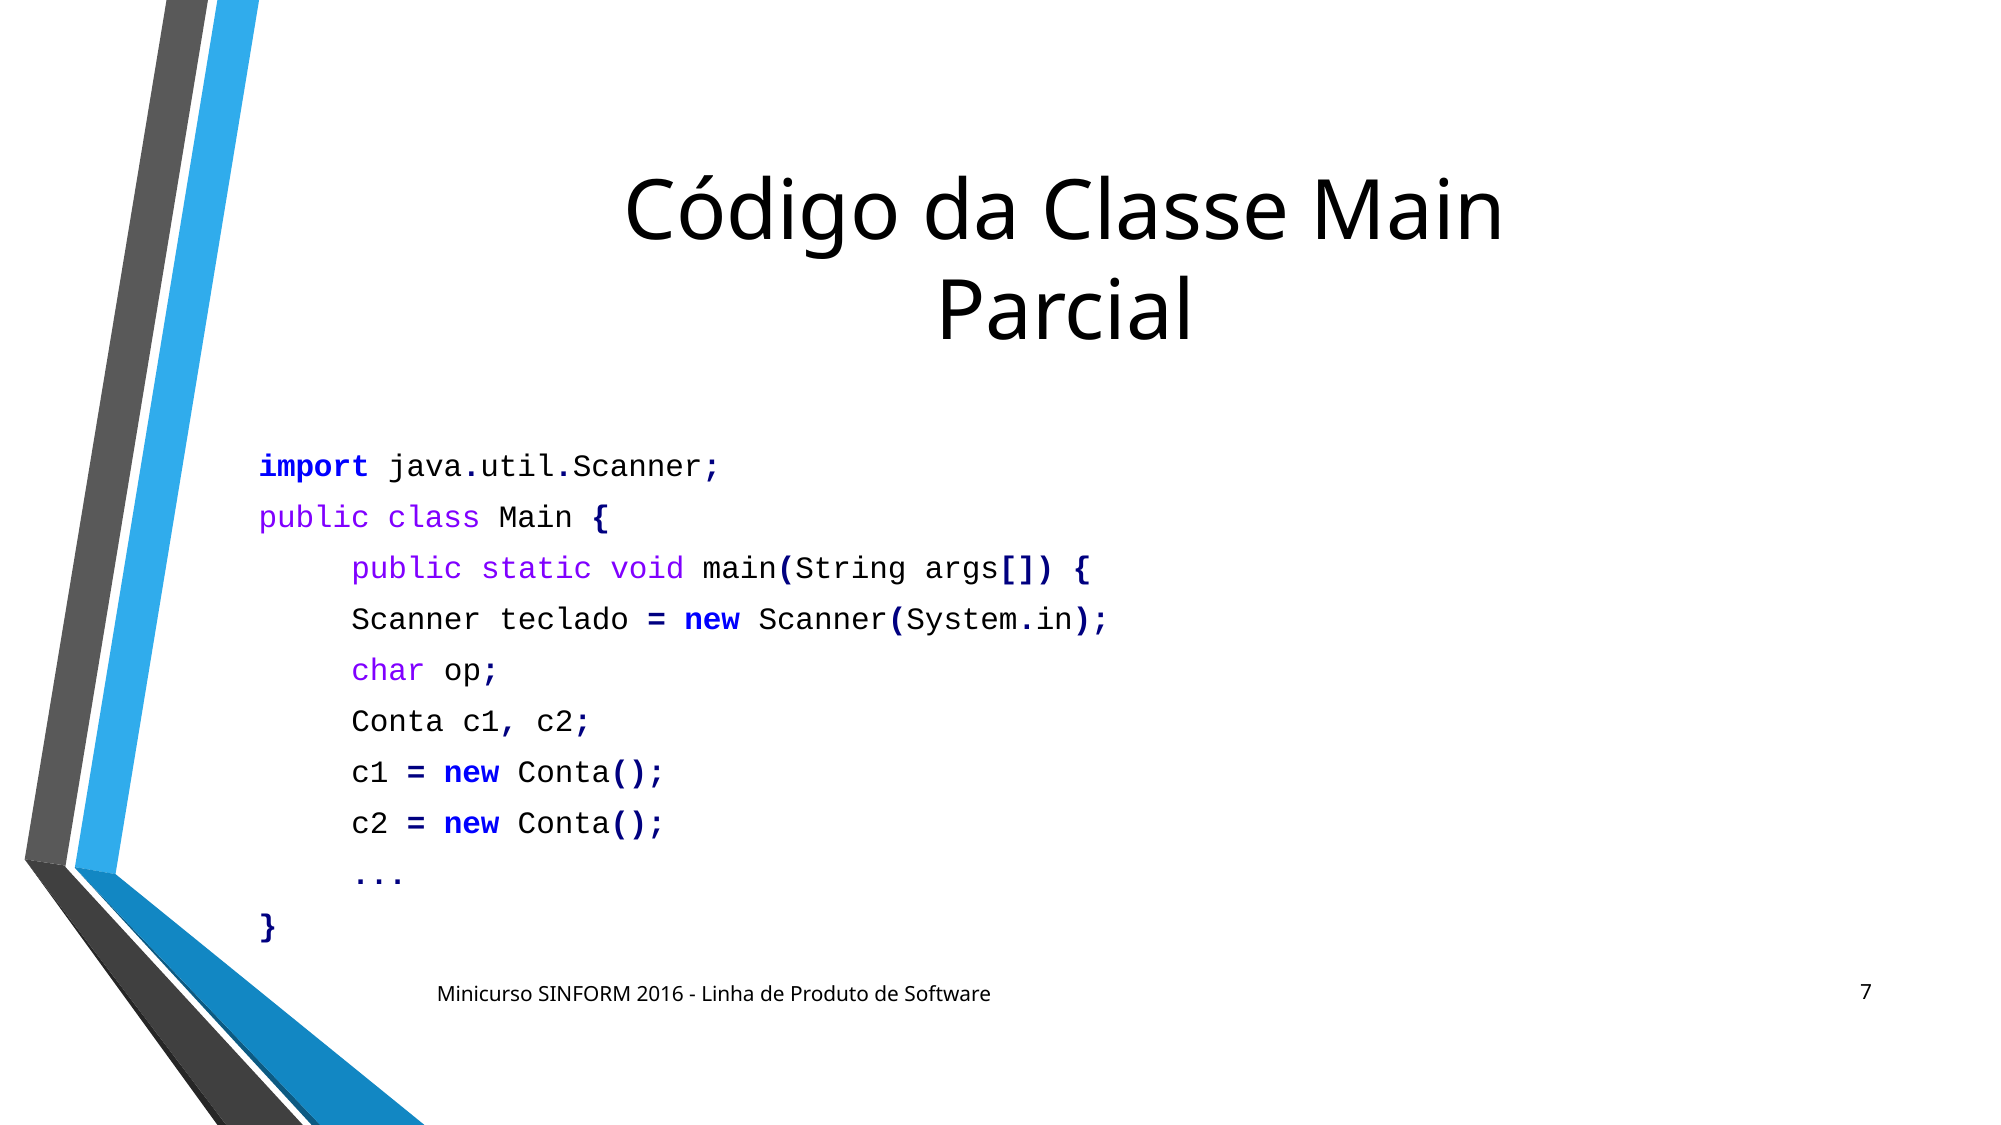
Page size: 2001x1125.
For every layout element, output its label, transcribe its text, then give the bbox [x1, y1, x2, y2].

slide_number 7 [1796, 962, 1887, 1023]
title Código da Classe Main Parcial [243, 112, 1887, 400]
list import java.util.Scanner; public class Main { public static void main(String args[]) { Scanner teclado = new Scanner(System.in); char op; Conta c1, c2; c1 = new Conta(); c2 = new Conta(); ... } [243, 437, 1887, 950]
footer Minicurso SINFORM 2016 - Linha de Produto de Software [421, 965, 1584, 1025]
